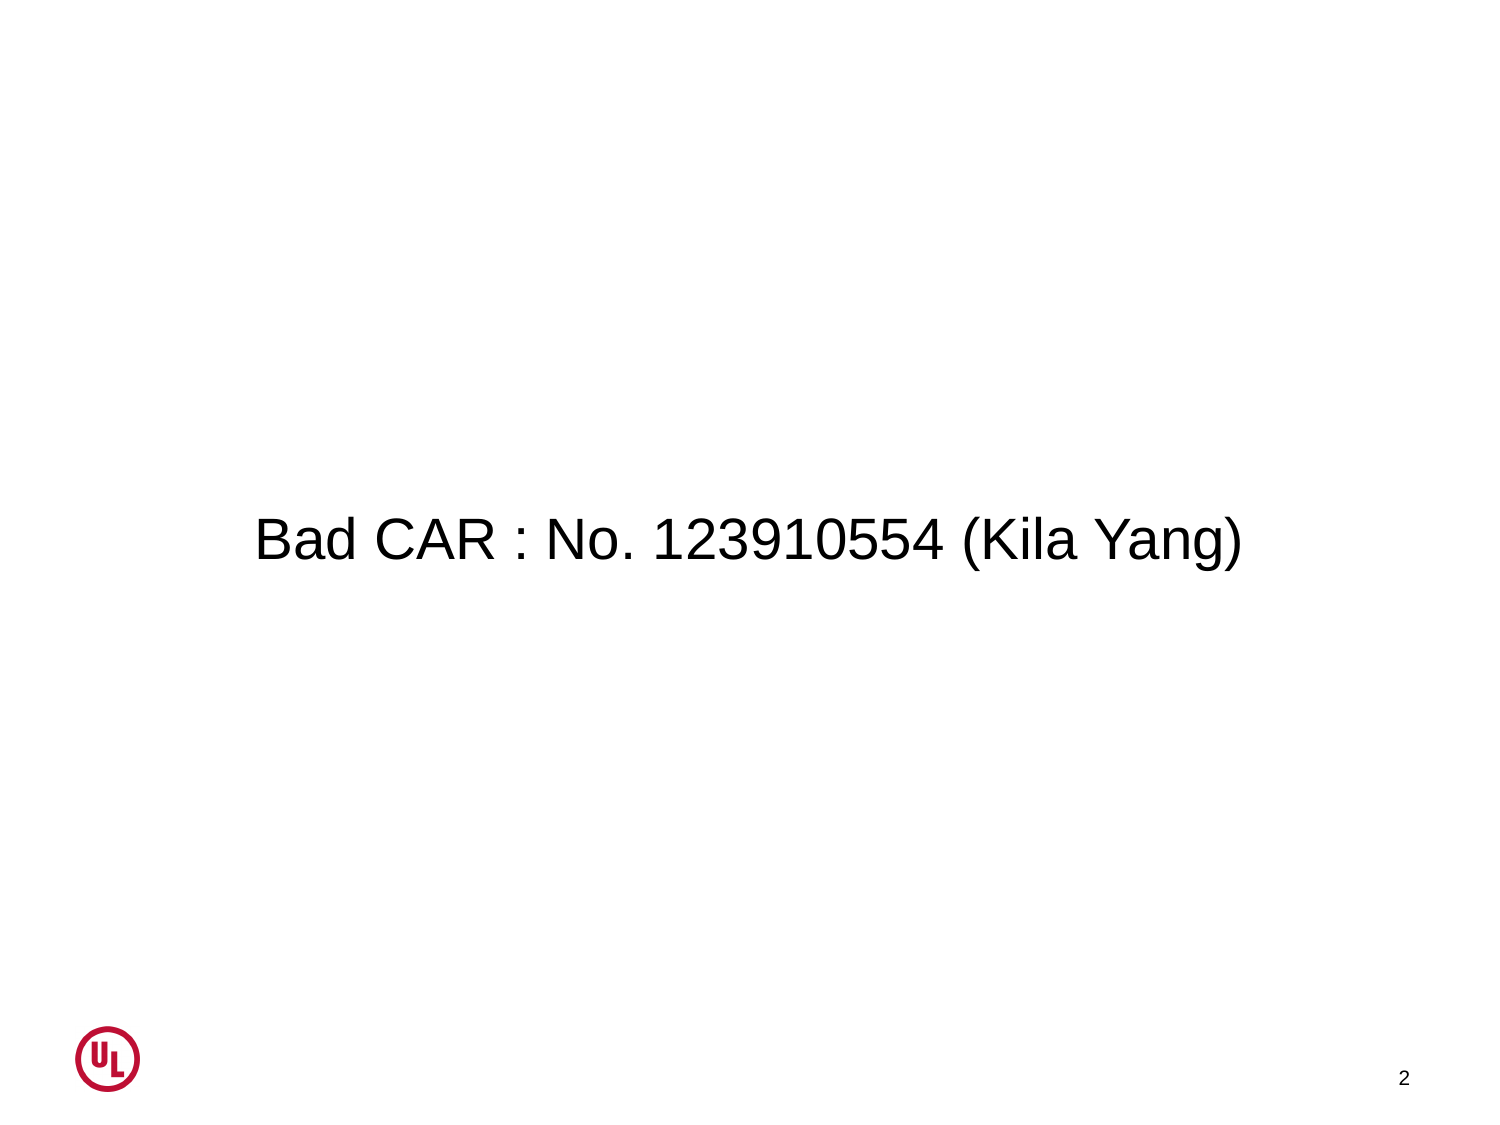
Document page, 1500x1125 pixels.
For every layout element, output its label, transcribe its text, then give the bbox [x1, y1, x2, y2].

title Bad CAR : No. 123910554 (Kila Yang) [74, 423, 1426, 612]
picture [75, 1026, 140, 1092]
slide_number 2 [1319, 1047, 1425, 1108]
